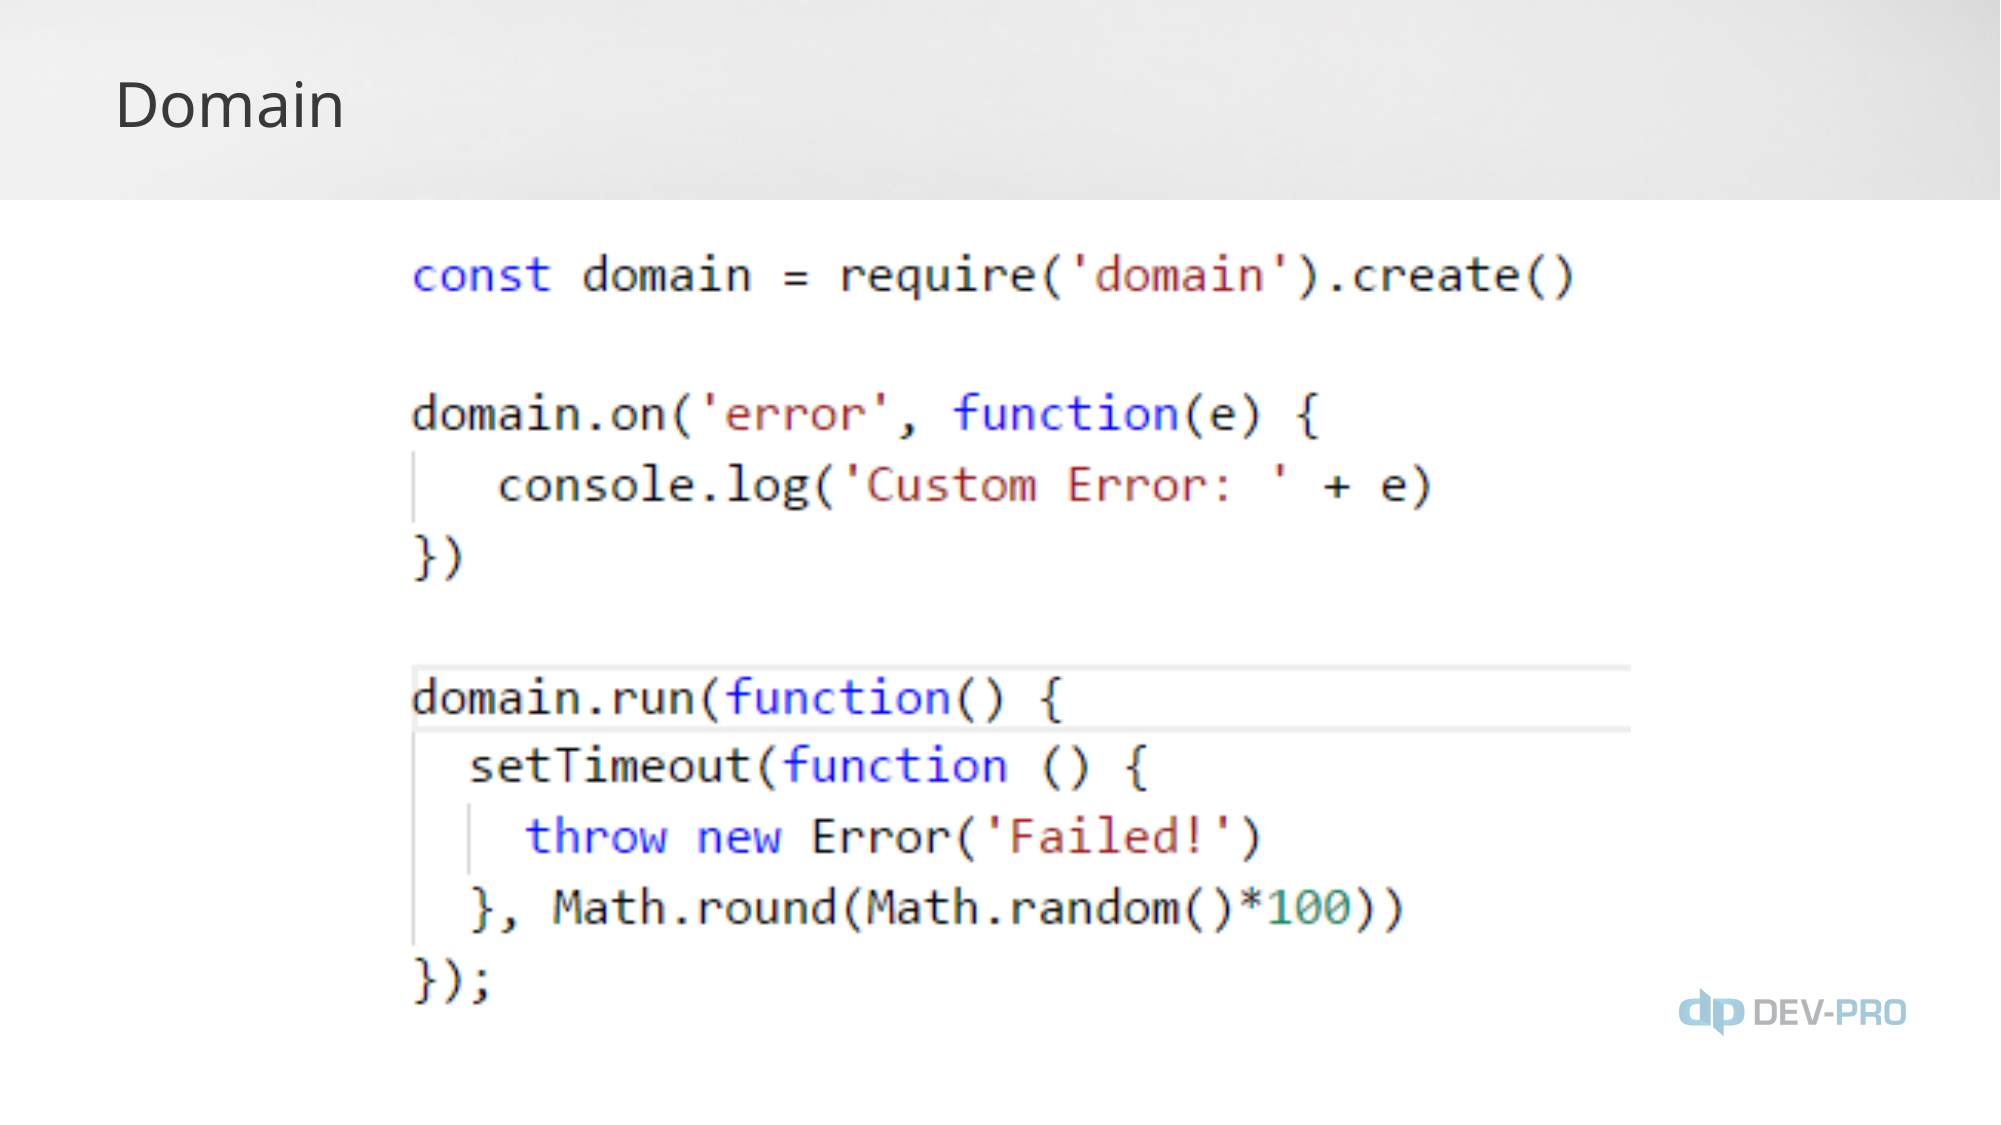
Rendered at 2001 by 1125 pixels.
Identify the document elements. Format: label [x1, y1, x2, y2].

picture [0, 0, 2000, 200]
picture [1679, 988, 1906, 1036]
picture [381, 221, 1631, 1036]
